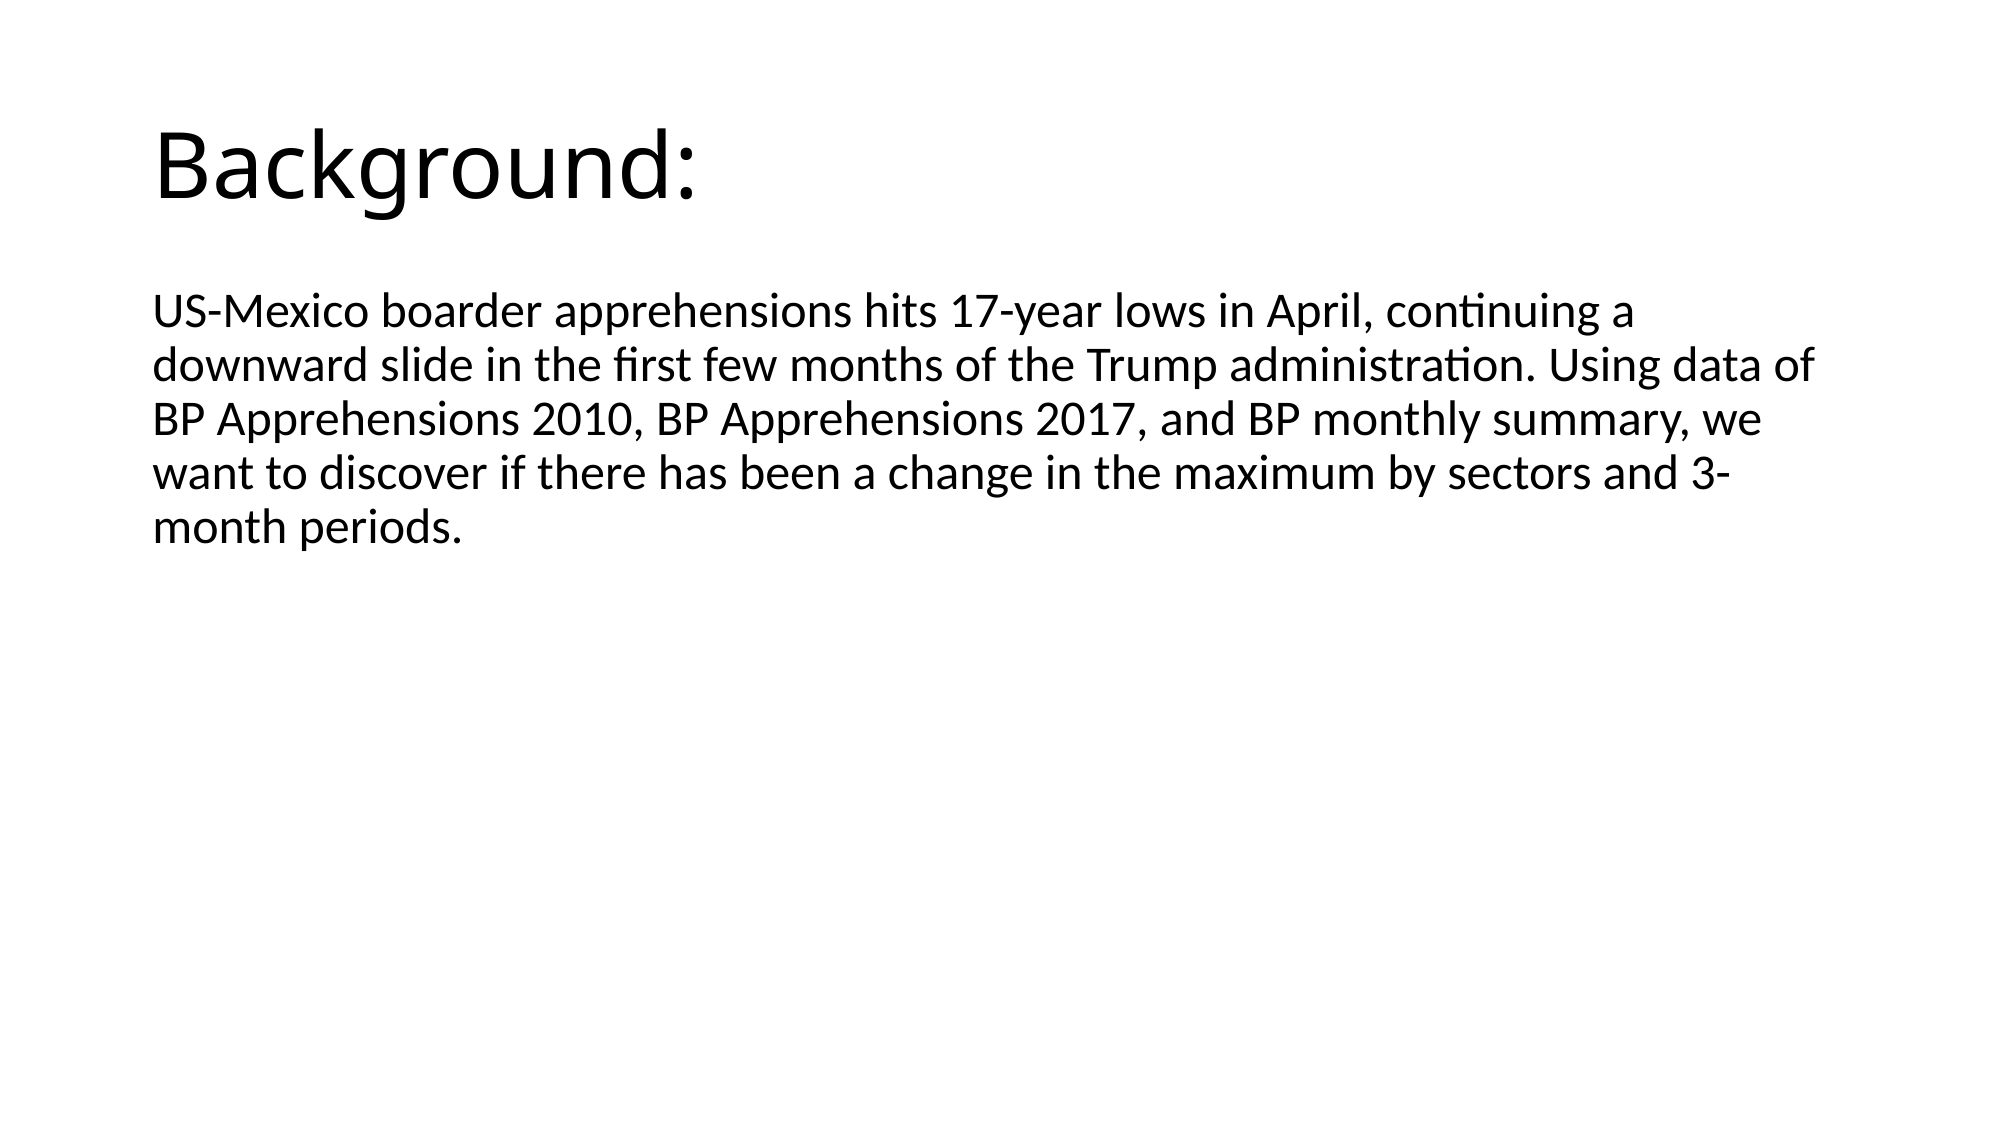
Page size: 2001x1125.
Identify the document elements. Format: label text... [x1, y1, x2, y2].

list US-Mexico boarder apprehensions hits 17-year lows in April, continuing a downward slide in the first few months of the Trump administration. Using data of BP Apprehensions 2010, BP Apprehensions 2017, and BP monthly summary, we want to discover if there has been a change in the maximum by sectors and 3-month periods. [137, 277, 1863, 1101]
title Background: [137, 59, 1863, 277]
